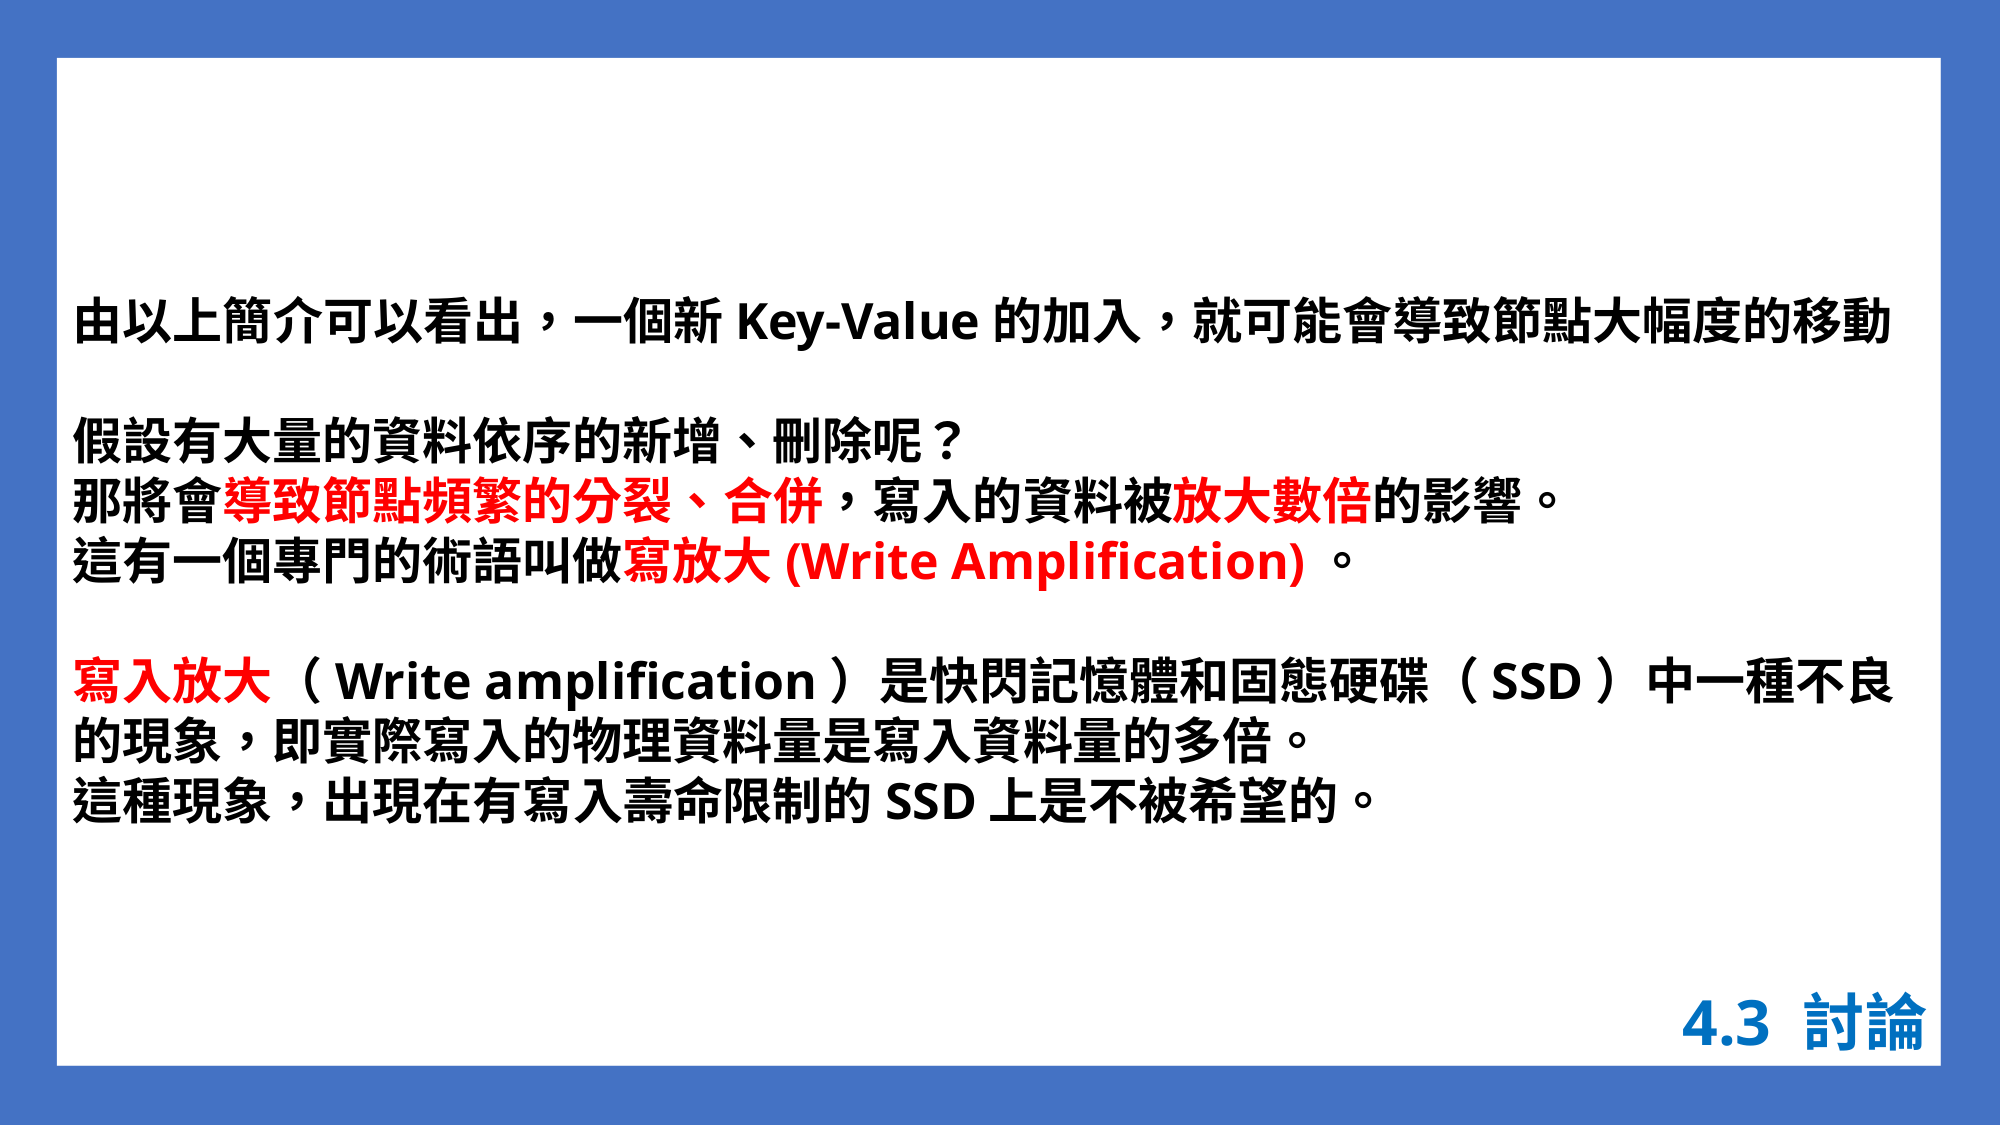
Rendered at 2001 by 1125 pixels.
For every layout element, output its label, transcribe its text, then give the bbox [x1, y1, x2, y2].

text_box 由以上簡介可以看出，一個新Key-Value的加入，就可能會導致節點大幅度的移動 假設有大量的資料依序的新增、刪除呢？ 那將會導致節點頻繁的分裂、合併，寫入的資料被放大數倍的影響。 這有一個專門的術語叫做寫放大(Write Amplification)。 寫入放大（Write amplification）是快閃記憶體和固態硬碟（SSD）中一種不良的現象，即實際寫入的物理資料量是寫入資料量的多倍。 這種現象，出現在有寫入壽命限制的SSD上是不被希望的。 [57, 282, 1943, 838]
text_box 4.3 討論 [56, 975, 1943, 1066]
